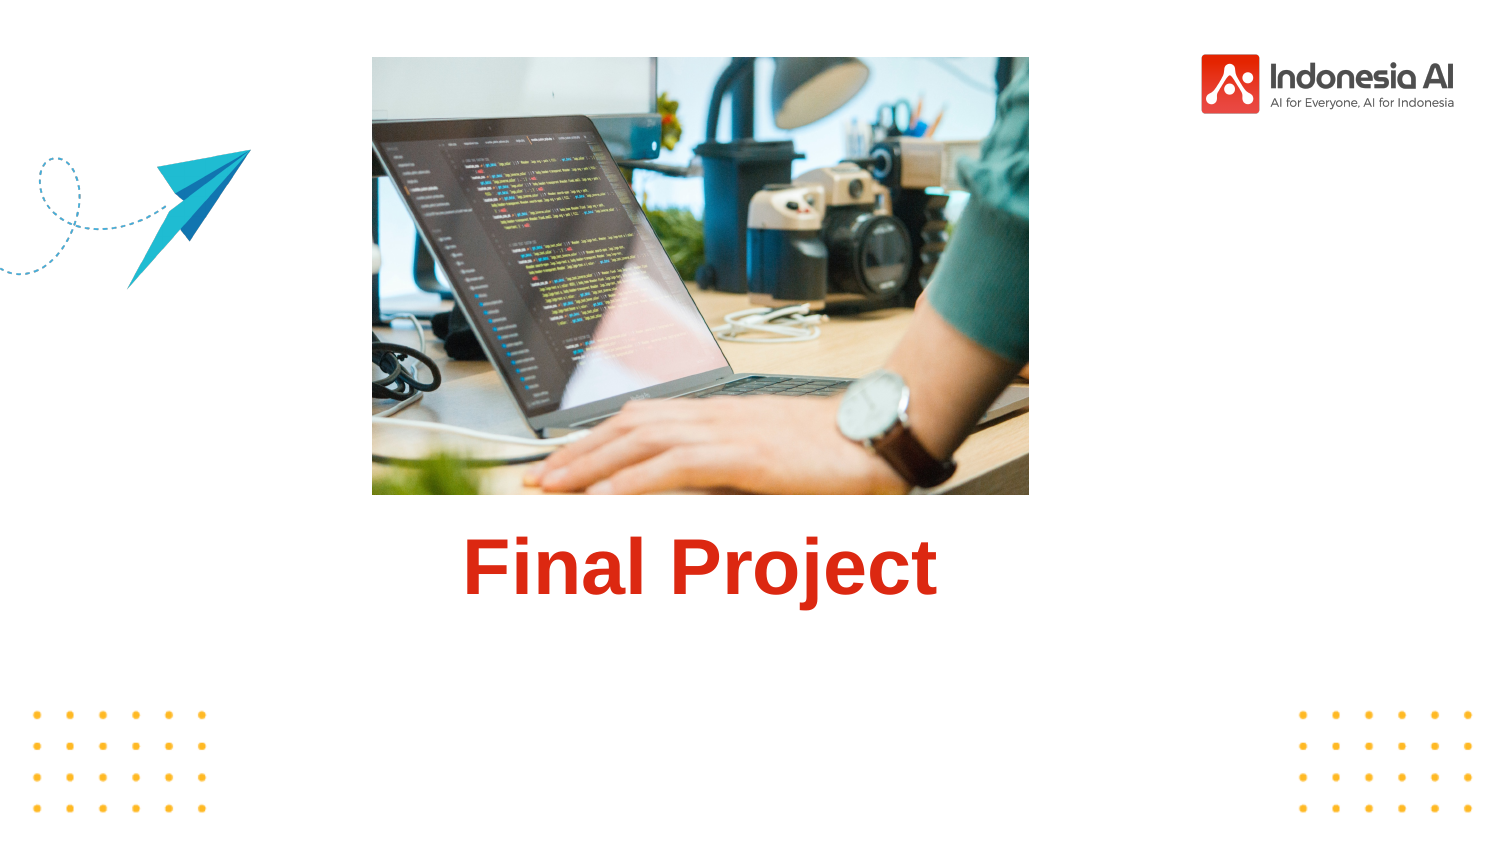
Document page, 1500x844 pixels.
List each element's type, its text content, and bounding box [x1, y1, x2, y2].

picture [1258, 679, 1500, 834]
picture [1190, 44, 1465, 124]
picture [0, 57, 312, 353]
picture [0, 679, 247, 834]
text_box Final Project [326, 500, 1075, 626]
picture [371, 56, 1030, 496]
